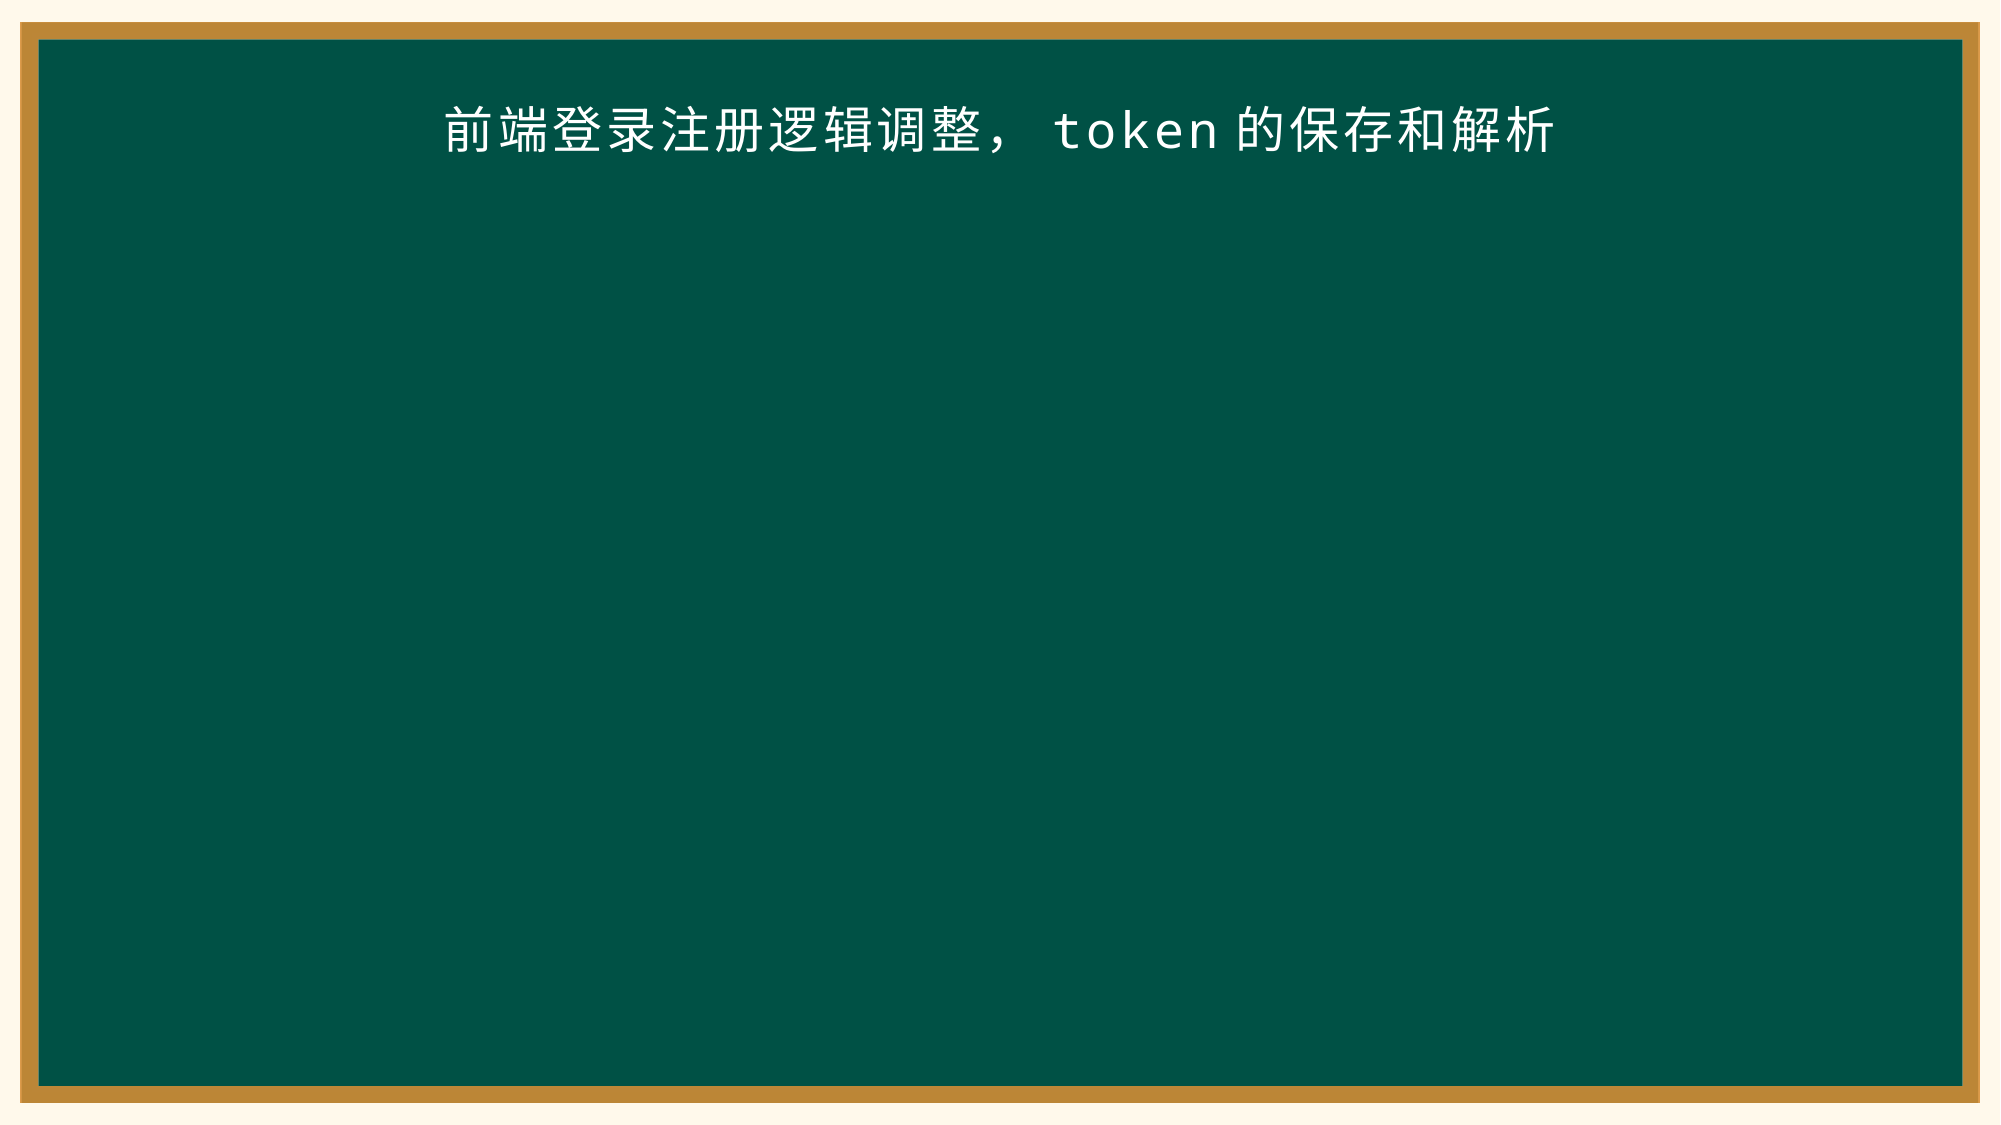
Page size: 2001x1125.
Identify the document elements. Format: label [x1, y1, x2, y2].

text_box [20, 22, 1980, 1103]
text_box [0, 0, 2000, 1125]
